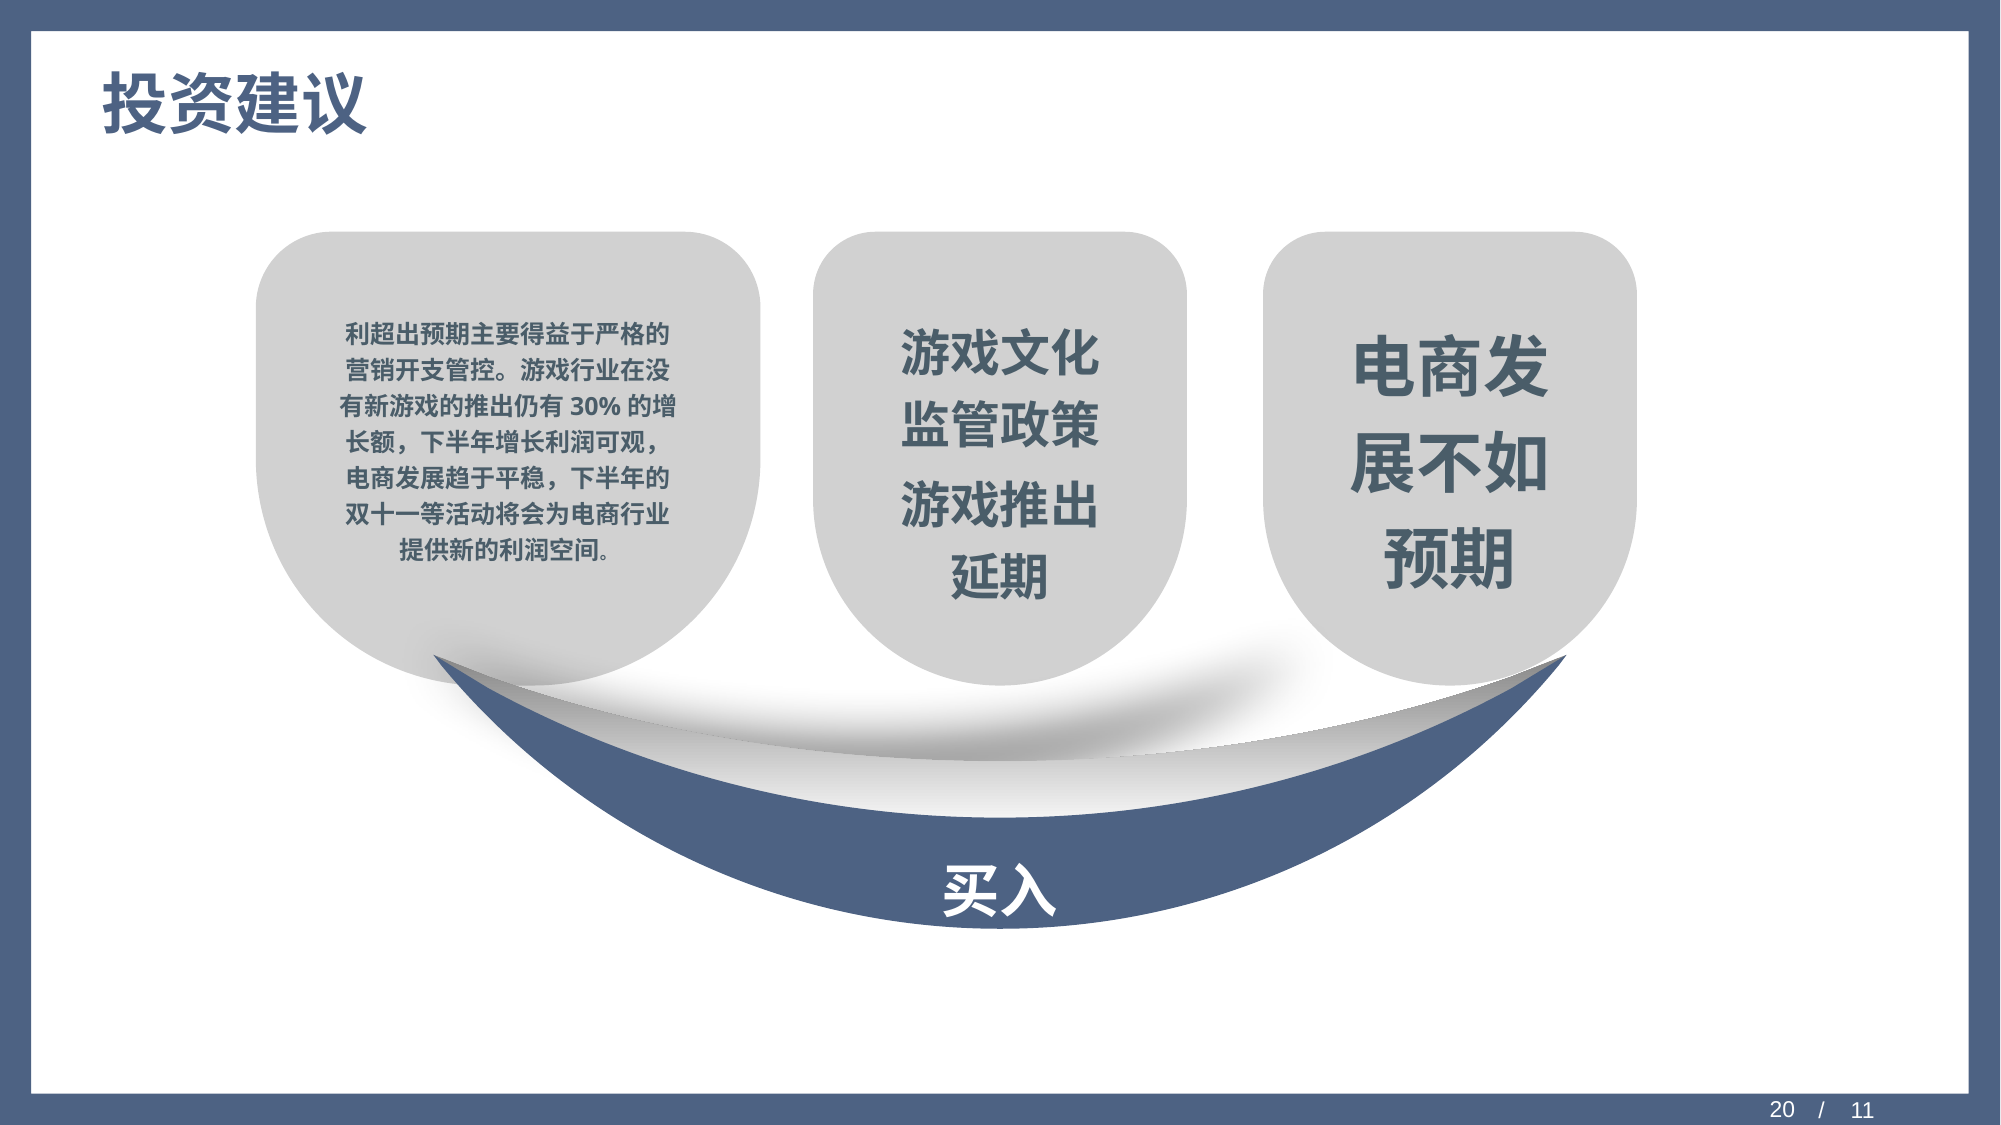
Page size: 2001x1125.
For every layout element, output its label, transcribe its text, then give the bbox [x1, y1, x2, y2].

text_box [437, 653, 1563, 815]
footer / 11 [1803, 1095, 2000, 1123]
text_box 买入 [549, 832, 1450, 932]
text_box 利超出预期主要得益于严格的营销开支管控。游戏行业在没有新游戏的推出仍有30%的增长额，下半年增长利润可观，电商发展趋于平稳，下半年的双十一等活动将会为电商行业提供新的利润空间。 [253, 229, 763, 682]
title 投资建议 [86, 42, 1914, 161]
slide_number 20 [1422, 1098, 1810, 1125]
text_box 游戏文化监管政策 游戏推出延期 [810, 229, 1190, 688]
text_box [431, 652, 1569, 832]
text_box 电商发展不如预期 [1260, 229, 1640, 688]
